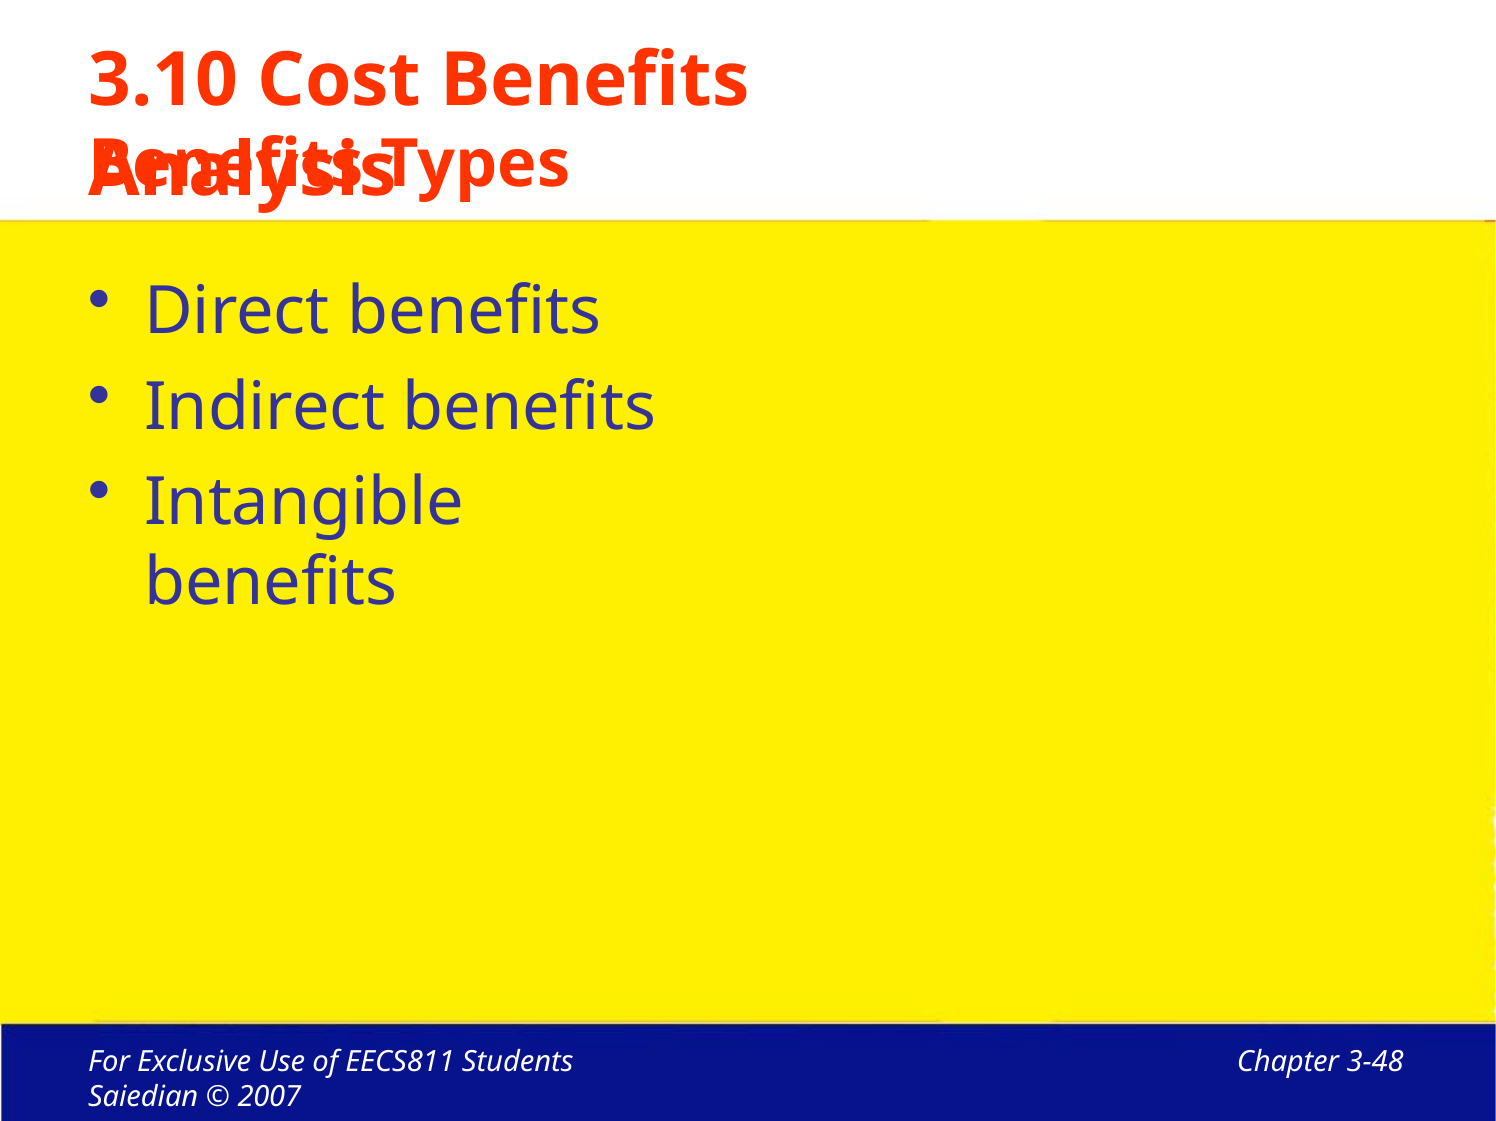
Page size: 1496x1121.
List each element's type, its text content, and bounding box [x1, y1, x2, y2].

footer For Exclusive Use of EECS811 Students Saiedian © 2007 [85, 1042, 595, 1121]
title 3.10 Cost Benefits Analysis [85, 28, 1036, 218]
picture [0, 197, 1496, 1121]
text_box Benefits Types Direct benefits Indirect benefits Intangible benefits [85, 118, 710, 618]
slide_number Chapter 3-48 [1234, 1042, 1412, 1121]
